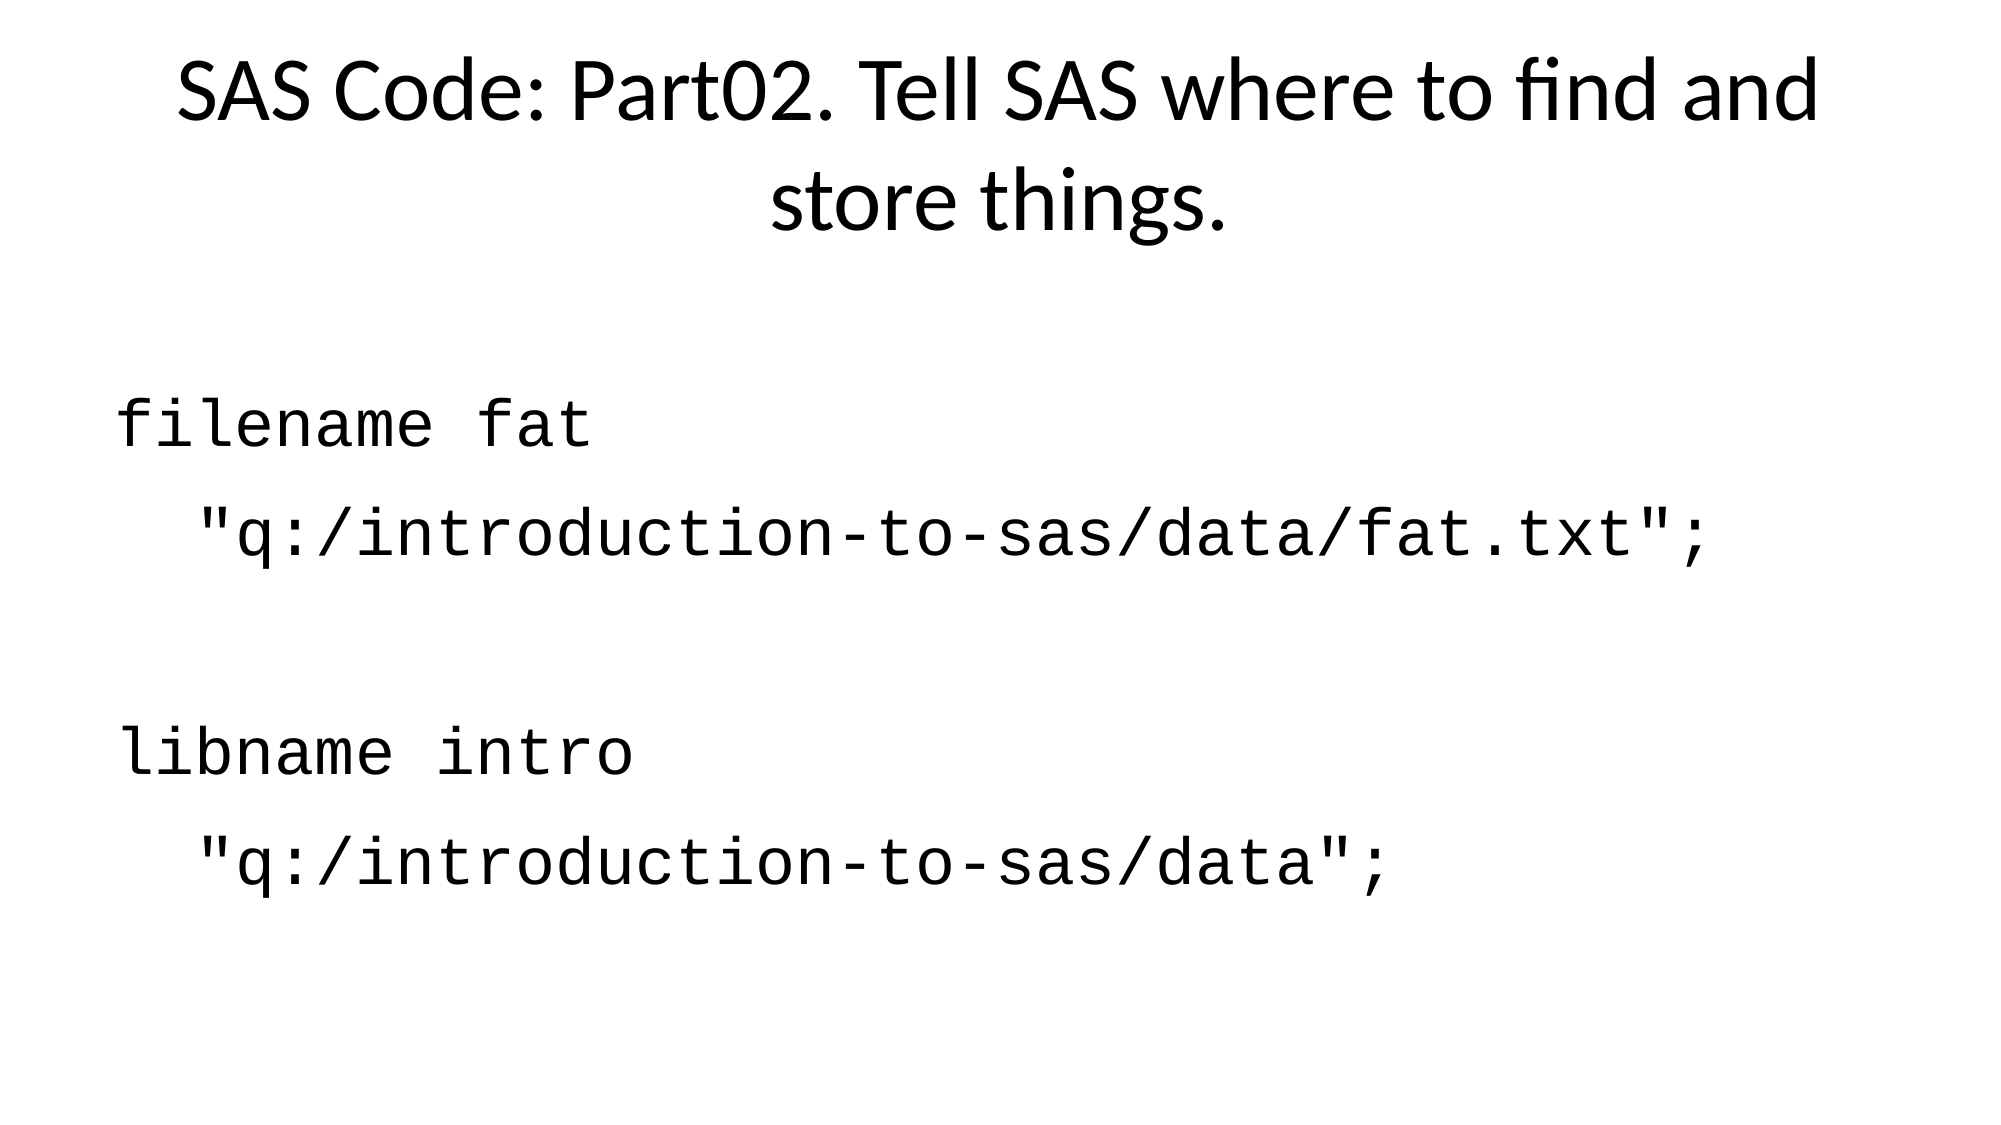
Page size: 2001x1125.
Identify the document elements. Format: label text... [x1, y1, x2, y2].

title SAS Code: Part02. Tell SAS where to find and store things. [99, 45, 1900, 233]
list filename fat "q:/introduction-to-sas/data/fat.txt"; libname intro "q:/introduction-to-sas/data"; [99, 262, 1900, 1005]
